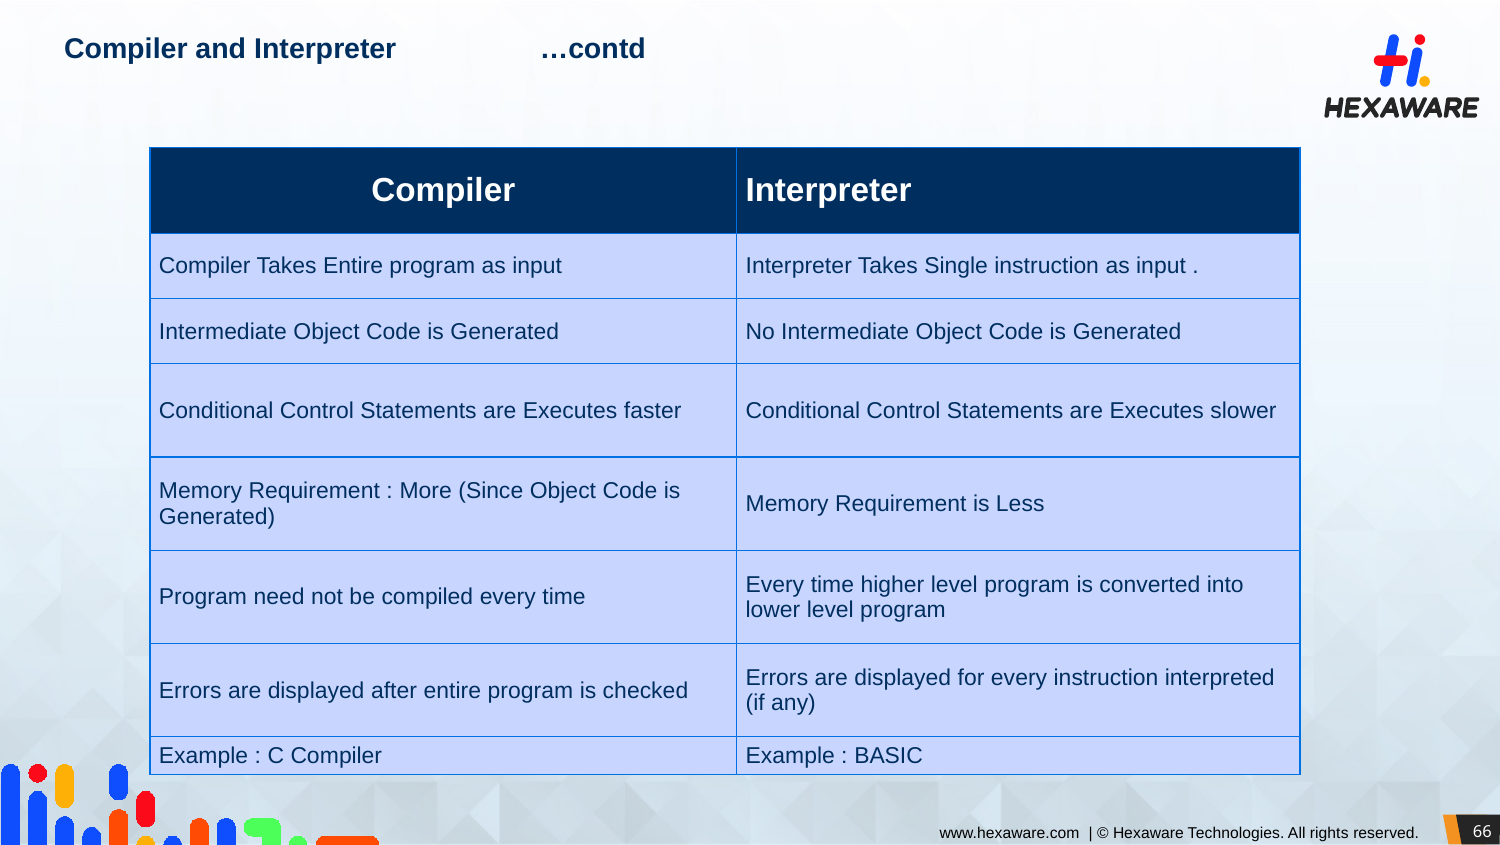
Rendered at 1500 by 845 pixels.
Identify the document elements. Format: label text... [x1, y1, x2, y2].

table_cell No Intermediate Object Code is Generated [737, 299, 1299, 363]
table_cell Every time higher level program is converted into lower level program [737, 551, 1299, 643]
table_cell Memory Requirement is Less [737, 458, 1299, 550]
table_cell Conditional Control Statements are Executes slower [737, 364, 1299, 456]
table_cell Errors are displayed after entire program is checked [151, 644, 736, 736]
table_cell Program need not be compiled every time [151, 551, 736, 643]
table_cell Example : BASIC [737, 737, 1299, 774]
table_cell Compiler Takes Entire program as input [151, 234, 736, 298]
title Compiler and Interpreter …contd [52, 26, 1263, 102]
table_cell Intermediate Object Code is Generated [151, 299, 736, 363]
table_cell Example : C Compiler [151, 737, 736, 774]
picture [0, 0, 1500, 845]
table_cell Errors are displayed for every instruction interpreted (if any) [737, 644, 1299, 736]
table_header Interpreter [737, 148, 1299, 233]
table_cell Conditional Control Statements are Executes faster [151, 364, 736, 456]
table_header Compiler [151, 148, 736, 233]
table_cell Interpreter Takes Single instruction as input . [737, 234, 1299, 298]
table_cell Memory Requirement : More (Since Object Code is Generated) [151, 458, 736, 550]
